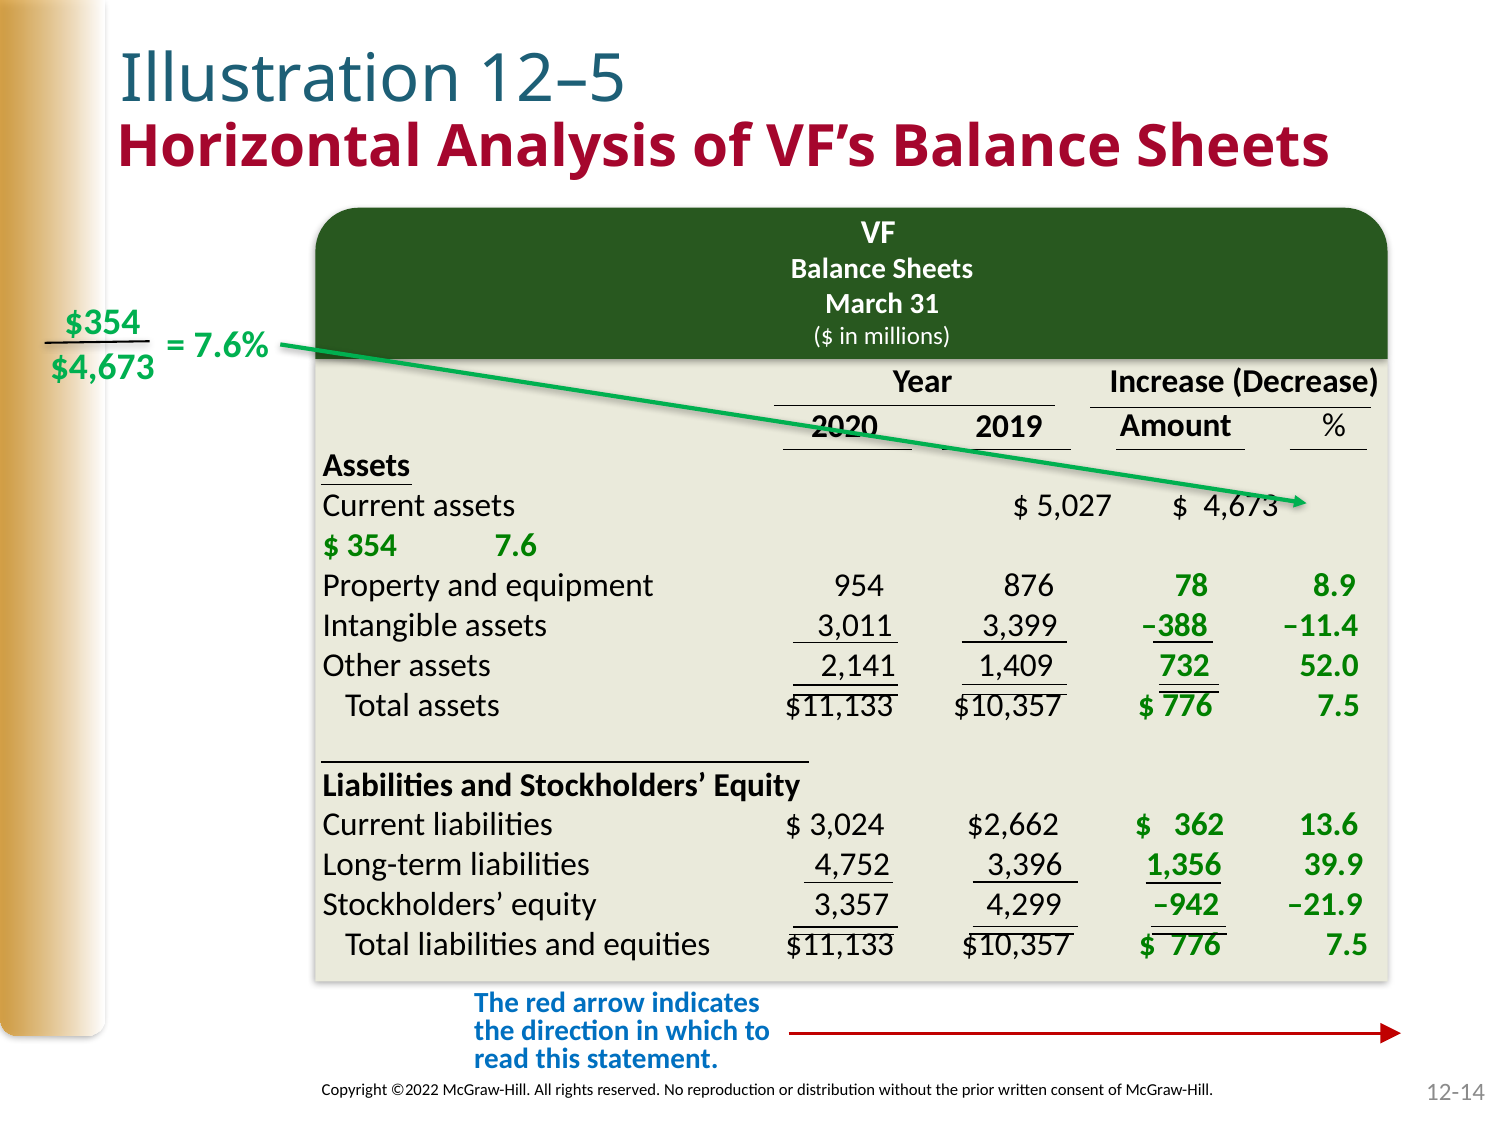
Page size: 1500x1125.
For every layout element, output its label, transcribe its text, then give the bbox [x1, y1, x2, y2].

text_box $354 $4,673 [35, 289, 170, 394]
text_box [314, 206, 434, 342]
text_box Amount % [1311, 407, 1418, 450]
text_box = 7.6% [151, 312, 284, 373]
text_box [1330, 206, 1389, 351]
list Illustration 12–5 [120, 35, 1219, 102]
text_box VF Balance Sheets March 31 ($ in millions) [434, 202, 1330, 351]
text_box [279, 344, 1307, 504]
title Horizontal Analysis of VF’s Balance Sheets [101, 108, 1500, 193]
footer Copyright ©2022 McGraw-Hill. All rights reserved. No reproduction or distribution without the prior written consent of McGraw-Hill. [233, 1058, 1307, 1119]
text_box Assets Current assets $ 5,027 $ 4,673 $ 354 7.6 Property and equipment 954 876 78 8.9 Intangible assets 3,011 3,399 –388 –11.4 Other assets 2,141 1,409 732 52.0 Total assets $11,133 $10,357 $ 776 7.5 Liabilities and Stockholders’ Equity Current liabilities $ 3,024 $2,662 $ 362 13.6 Long-term liabilities 4,752 3,396 1,356 39.9 Stockholders’ equity 3,357 4,299 –942 –21.9 Total liabilities and equities $11,133 $10,357 $ 776 7.5 [307, 435, 1390, 1050]
text_box The red arrow indicates the direction in which to read this statement. [459, 983, 804, 1082]
text_box Year Increase (Decrease) [1311, 351, 1447, 407]
slide_number 12-14 [1149, 1060, 1500, 1121]
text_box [793, 691, 1219, 696]
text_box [44, 340, 150, 344]
